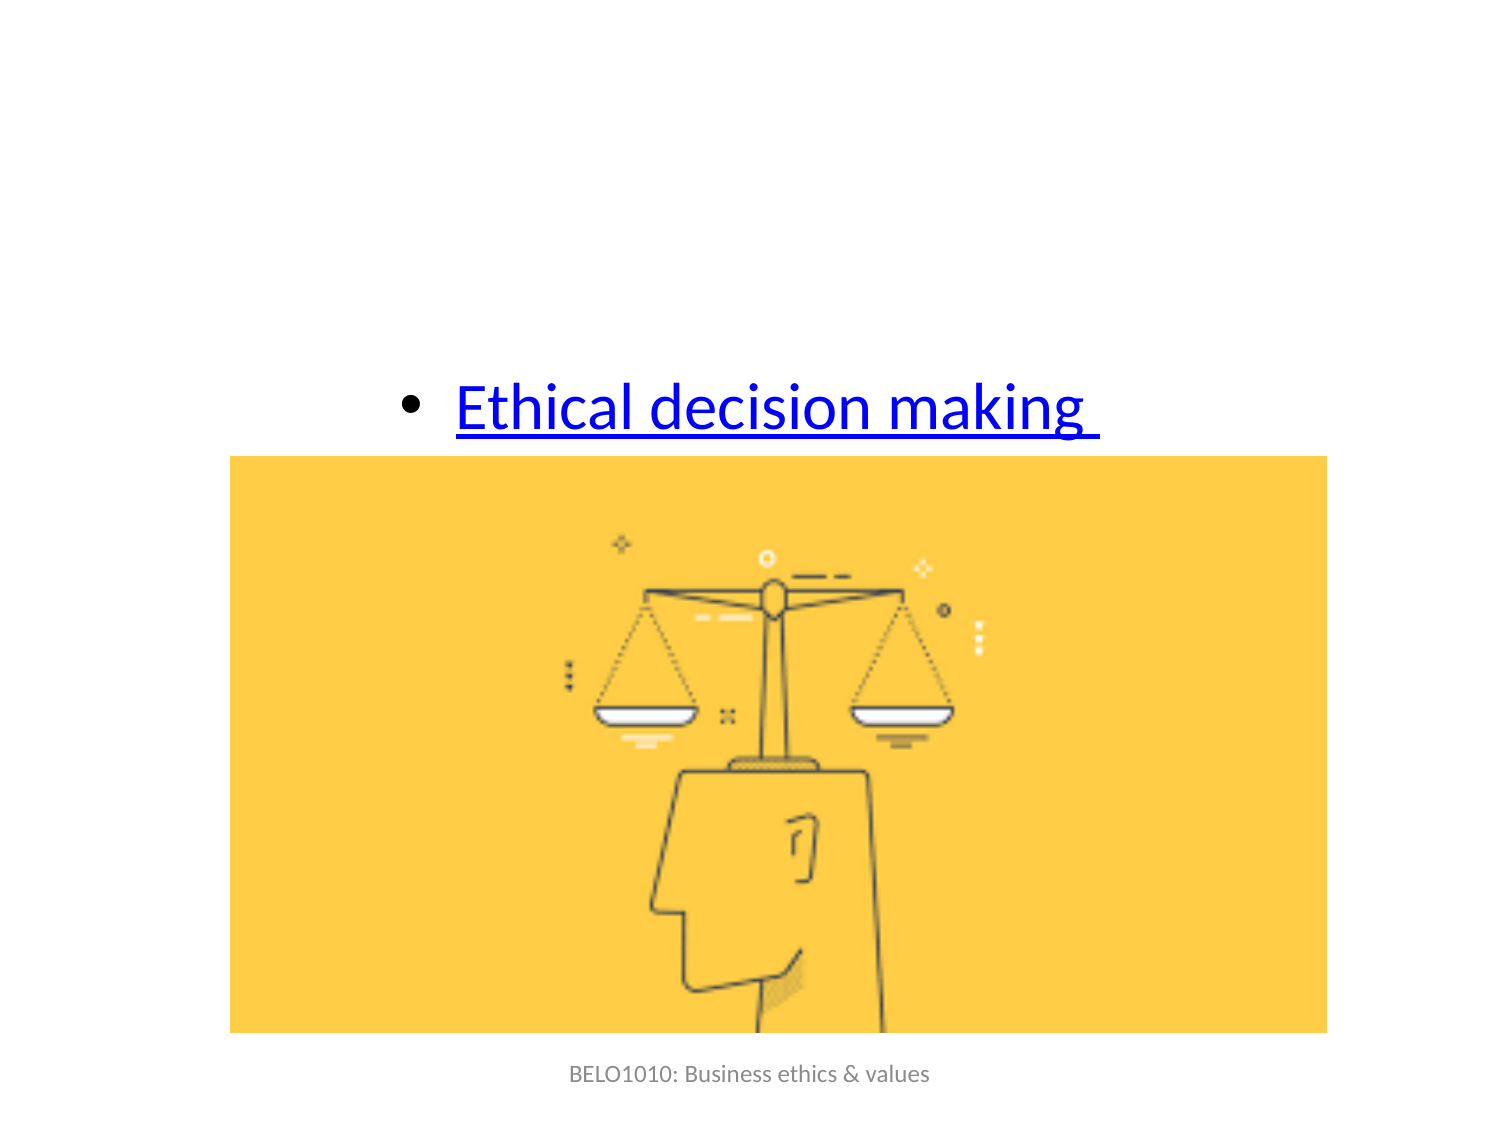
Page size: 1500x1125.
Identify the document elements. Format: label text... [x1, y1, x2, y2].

footer BELO1010: Business ethics & values [512, 1042, 988, 1103]
picture [229, 455, 1327, 1033]
list Ethical decision making [75, 262, 1425, 1005]
